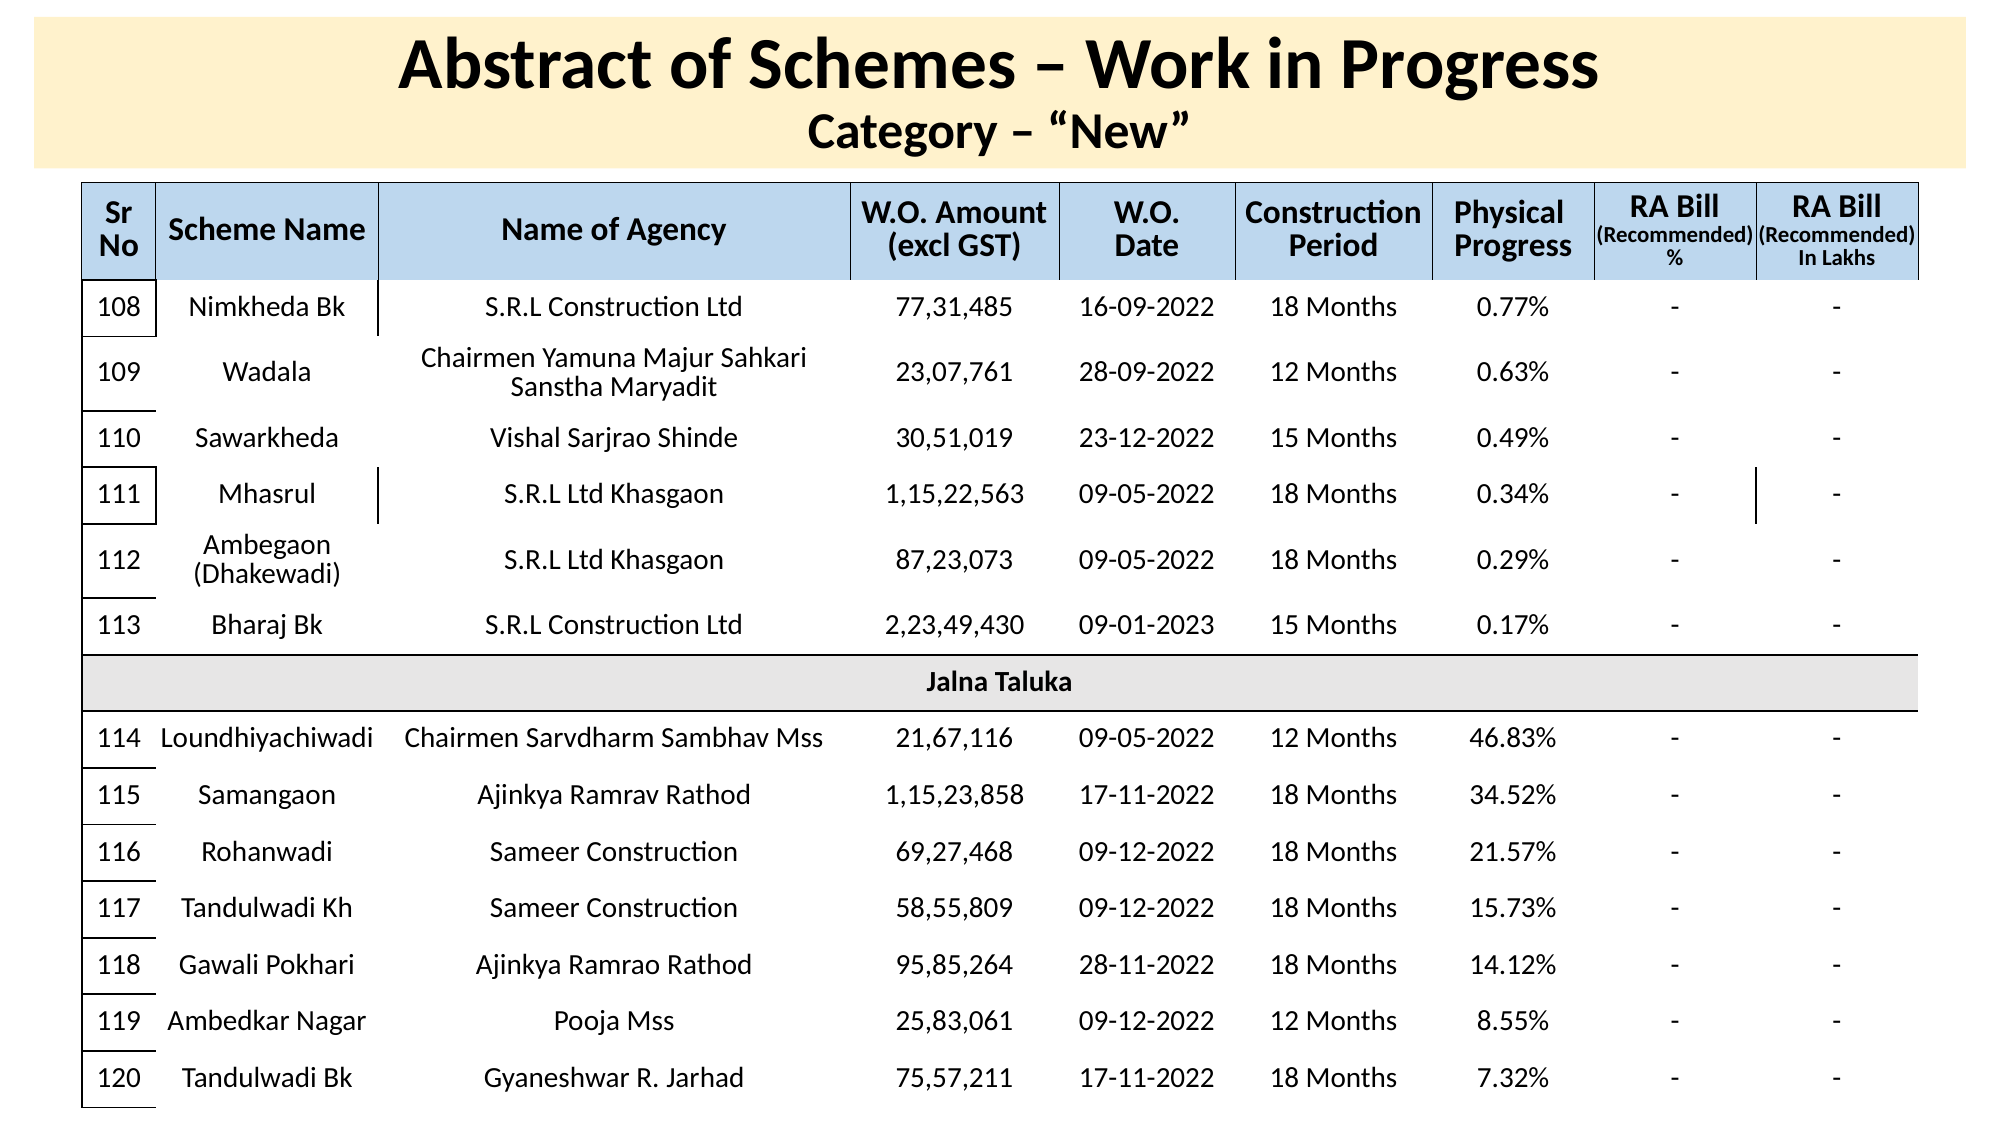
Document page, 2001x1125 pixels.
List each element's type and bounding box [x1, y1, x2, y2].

table_cell [83, 712, 1918, 1107]
table_cell [83, 468, 155, 523]
table_cell [83, 656, 1918, 710]
table_cell [83, 336, 1918, 654]
table_header [379, 183, 1918, 336]
table_header [83, 281, 155, 336]
table_header [156, 183, 378, 336]
title [34, 16, 1966, 169]
table_header [82, 183, 155, 279]
